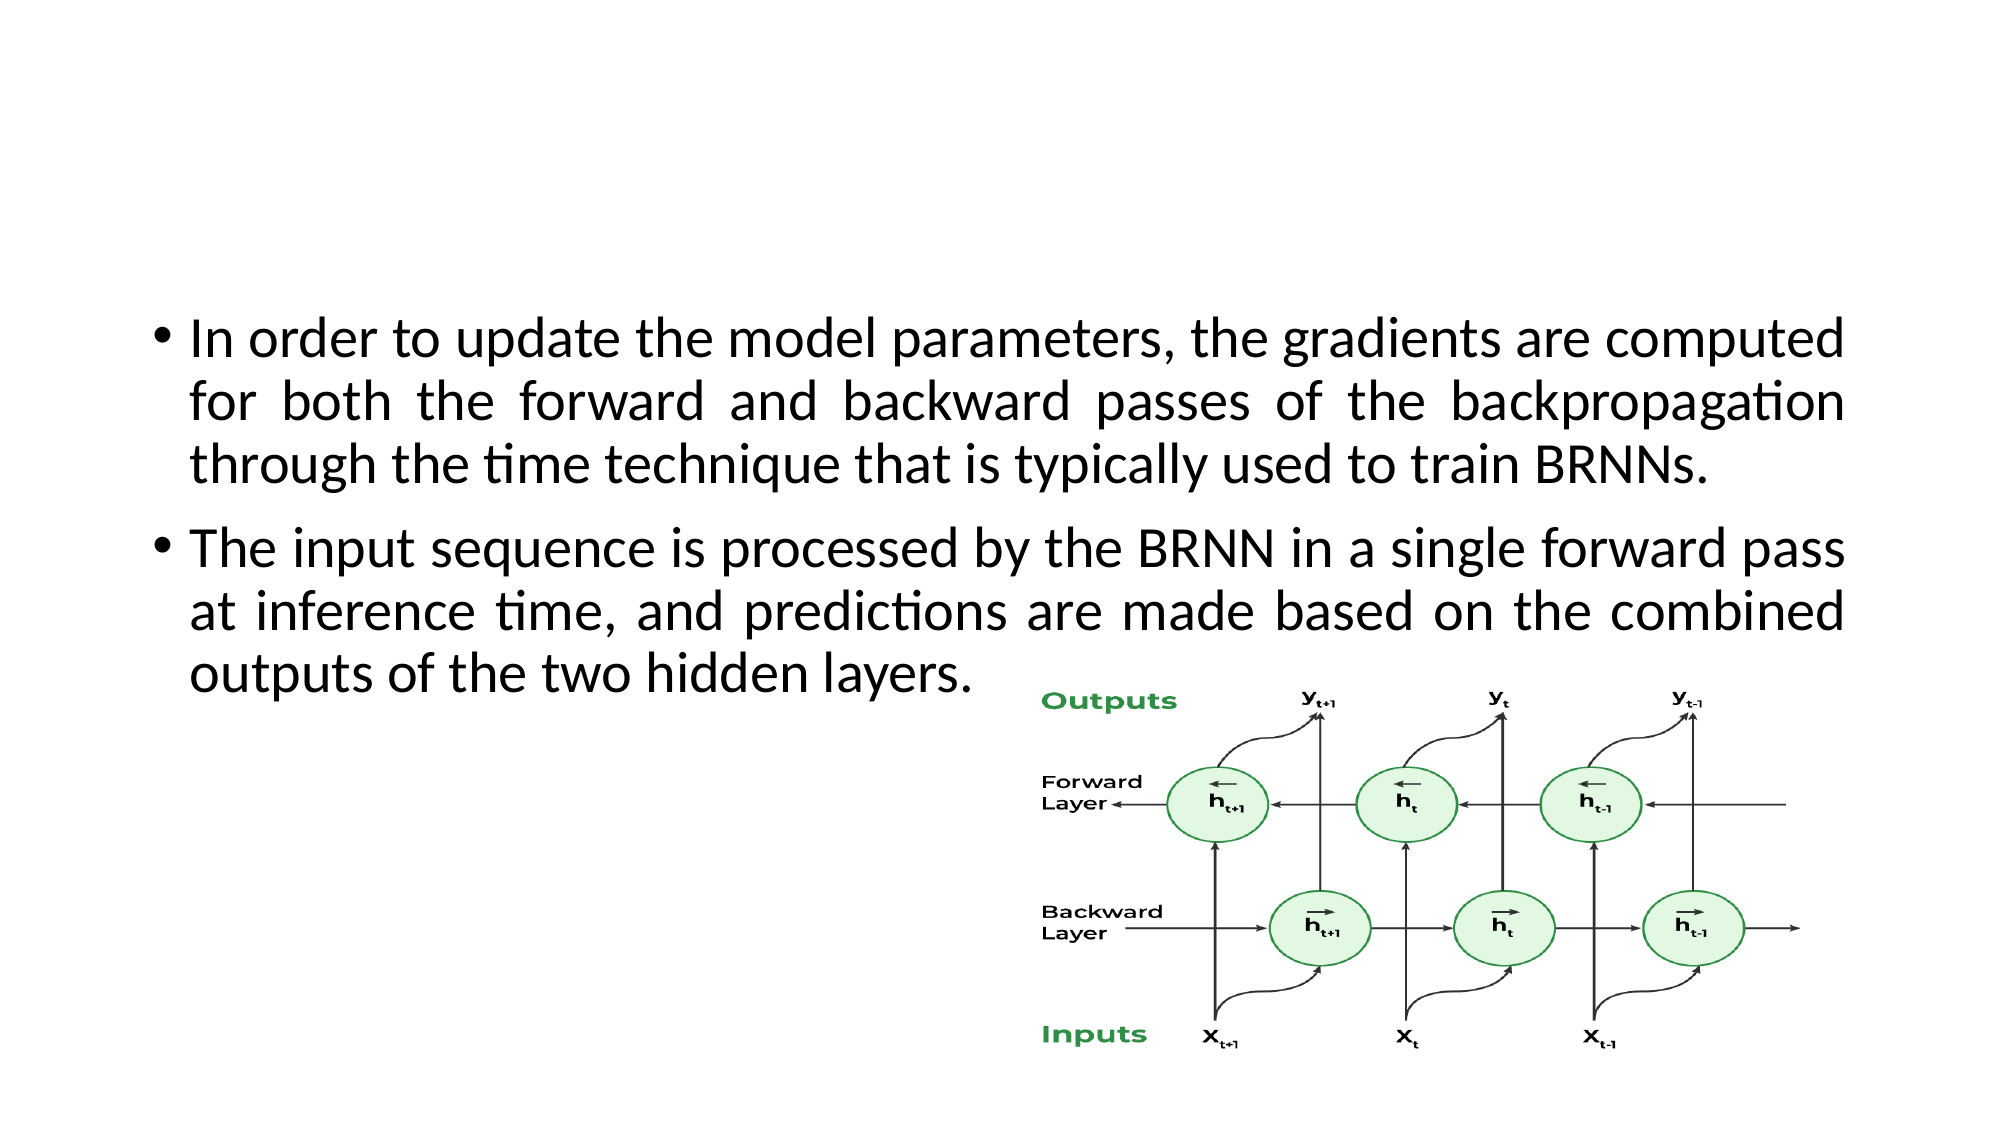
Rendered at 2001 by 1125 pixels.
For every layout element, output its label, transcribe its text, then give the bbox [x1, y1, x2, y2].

picture [999, 673, 1815, 1071]
list In order to update the model parameters, the gradients are computed for both the forward and backward passes of the backpropagation through the time technique that is typically used to train BRNNs. The input sequence is processed by the BRNN in a single forward pass at inference time, and predictions are made based on the combined outputs of the two hidden layers. [137, 299, 1863, 1014]
